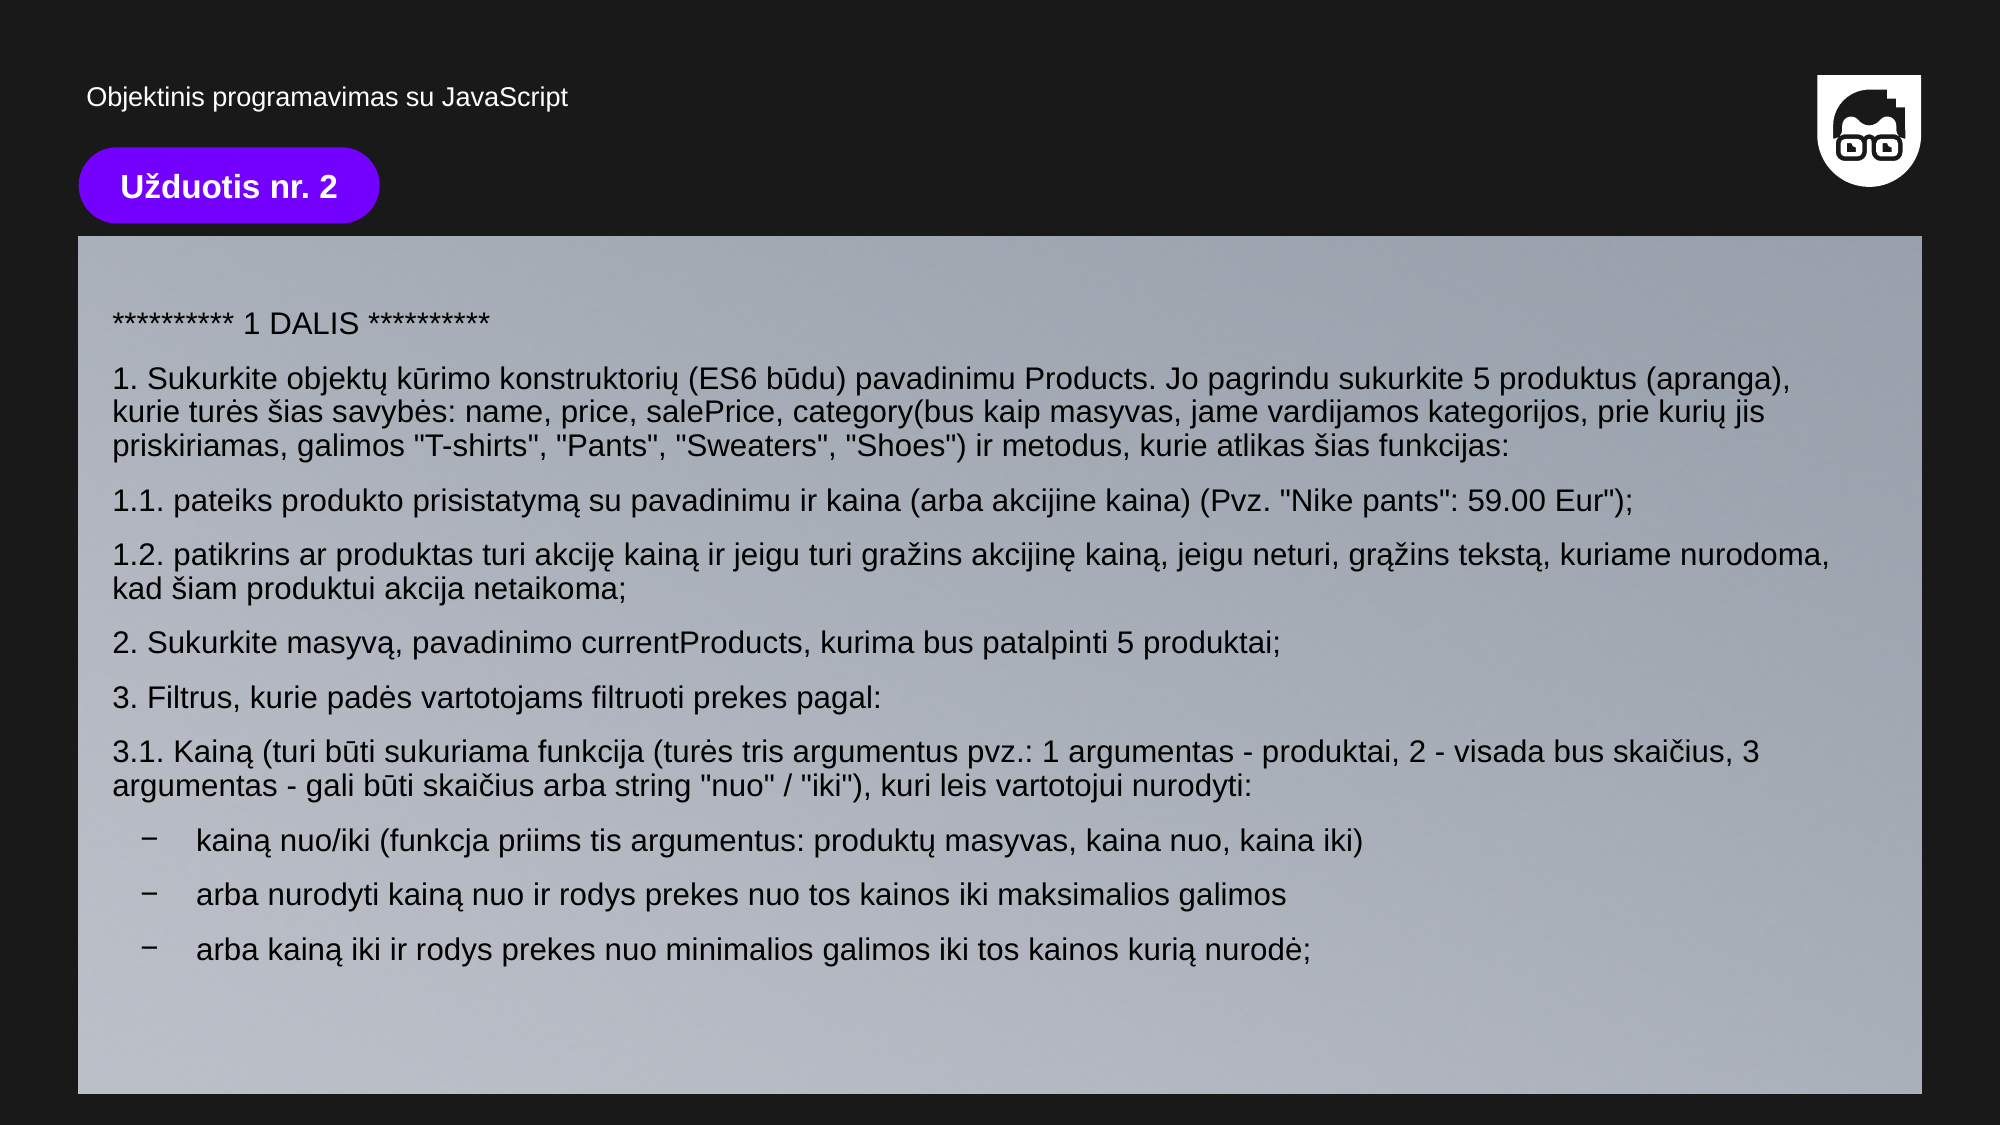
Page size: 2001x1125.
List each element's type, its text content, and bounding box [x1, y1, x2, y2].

picture [78, 236, 1922, 1095]
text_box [78, 147, 380, 224]
list Objektinis programavimas su JavaScript [78, 75, 1001, 151]
